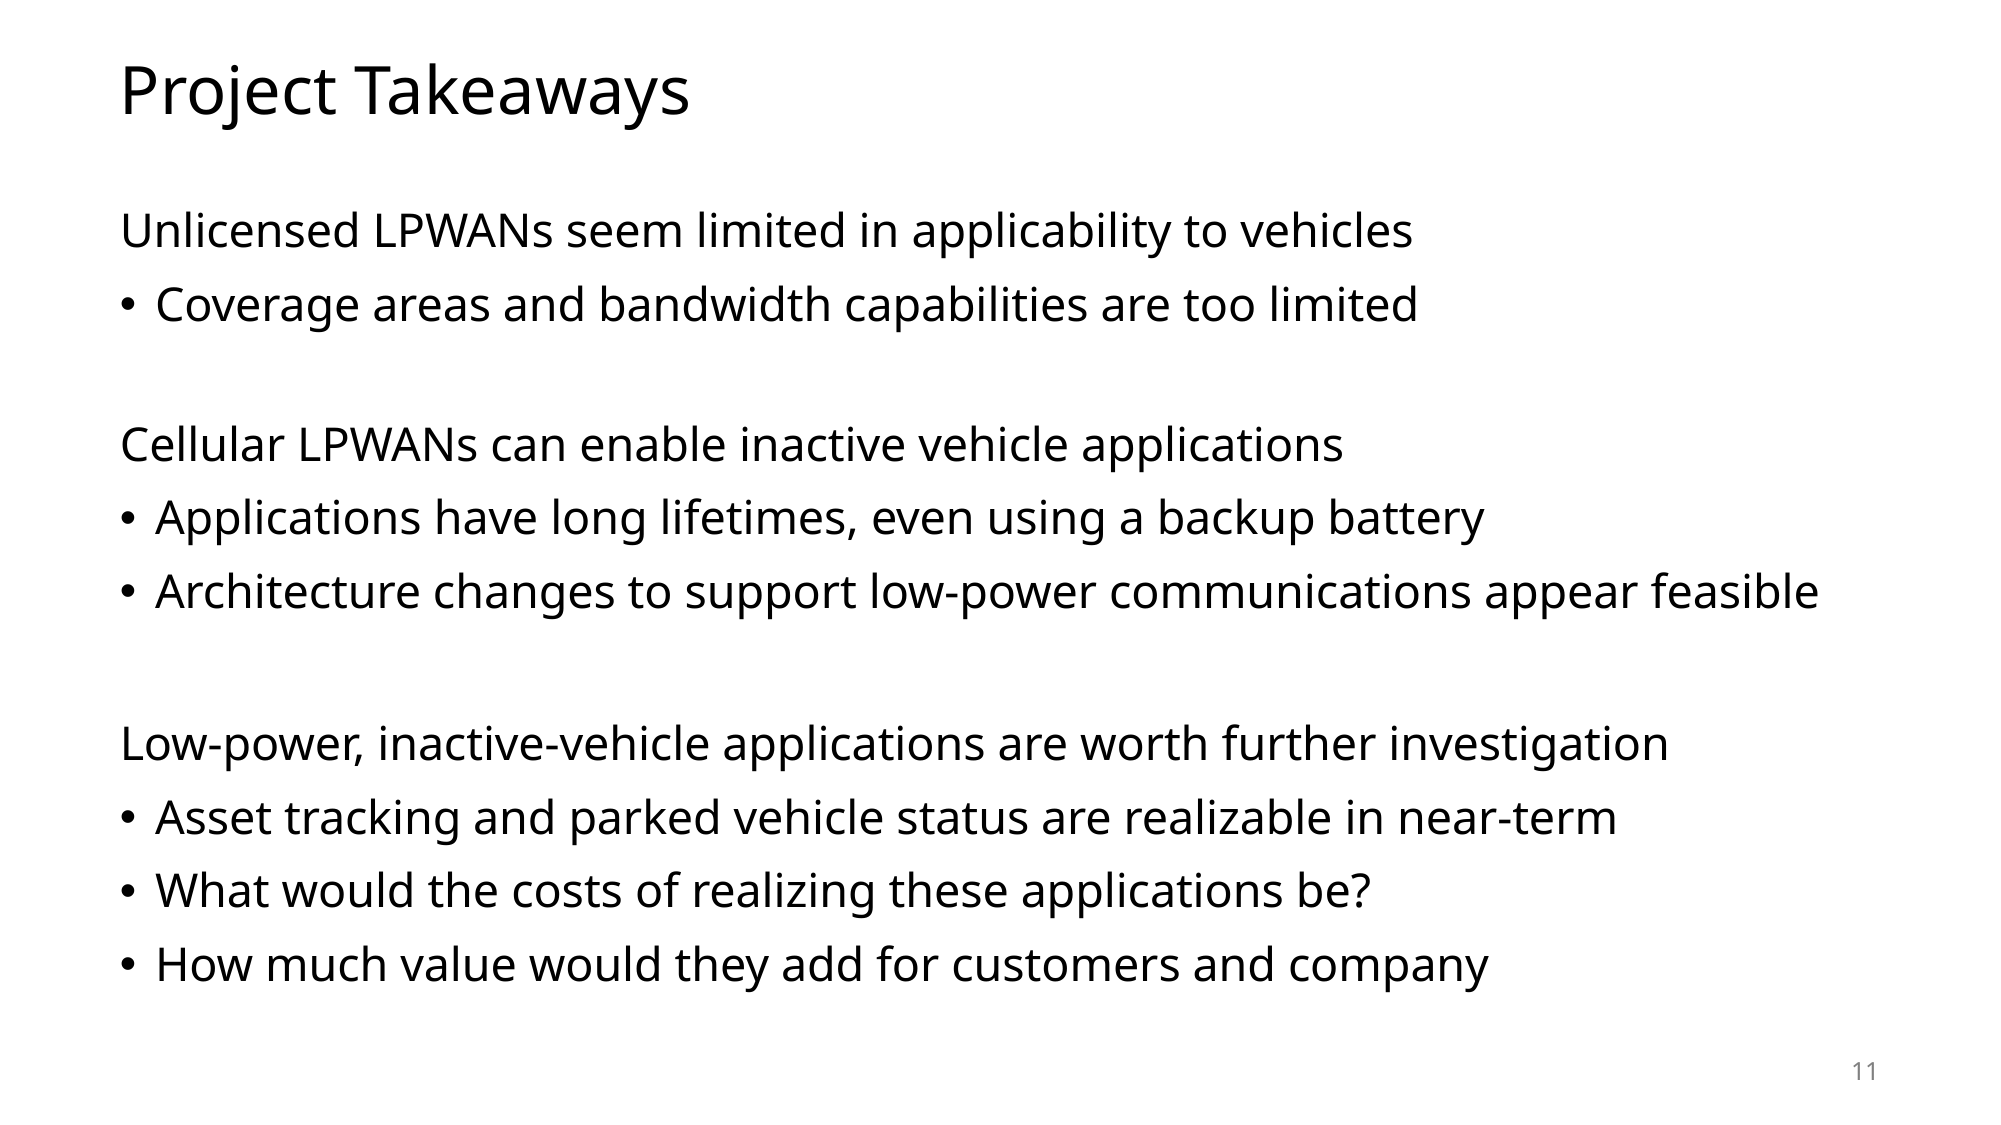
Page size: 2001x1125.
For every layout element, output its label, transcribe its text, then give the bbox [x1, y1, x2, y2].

list Unlicensed LPWANs seem limited in applicability to vehicles Coverage areas and bandwidth capabilities are too limited Cellular LPWANs can enable inactive vehicle applications Applications have long lifetimes, even using a backup battery Architecture changes to support low-power communications appear feasible Low-power, inactive-vehicle applications are worth further investigation Asset tracking and parked vehicle status are realizable in near-term What would the costs of realizing these applications be? How much value would they add for customers and company [99, 187, 1900, 1013]
title Project Takeaways [99, 37, 1900, 150]
slide_number 11 [1749, 1042, 1900, 1103]
